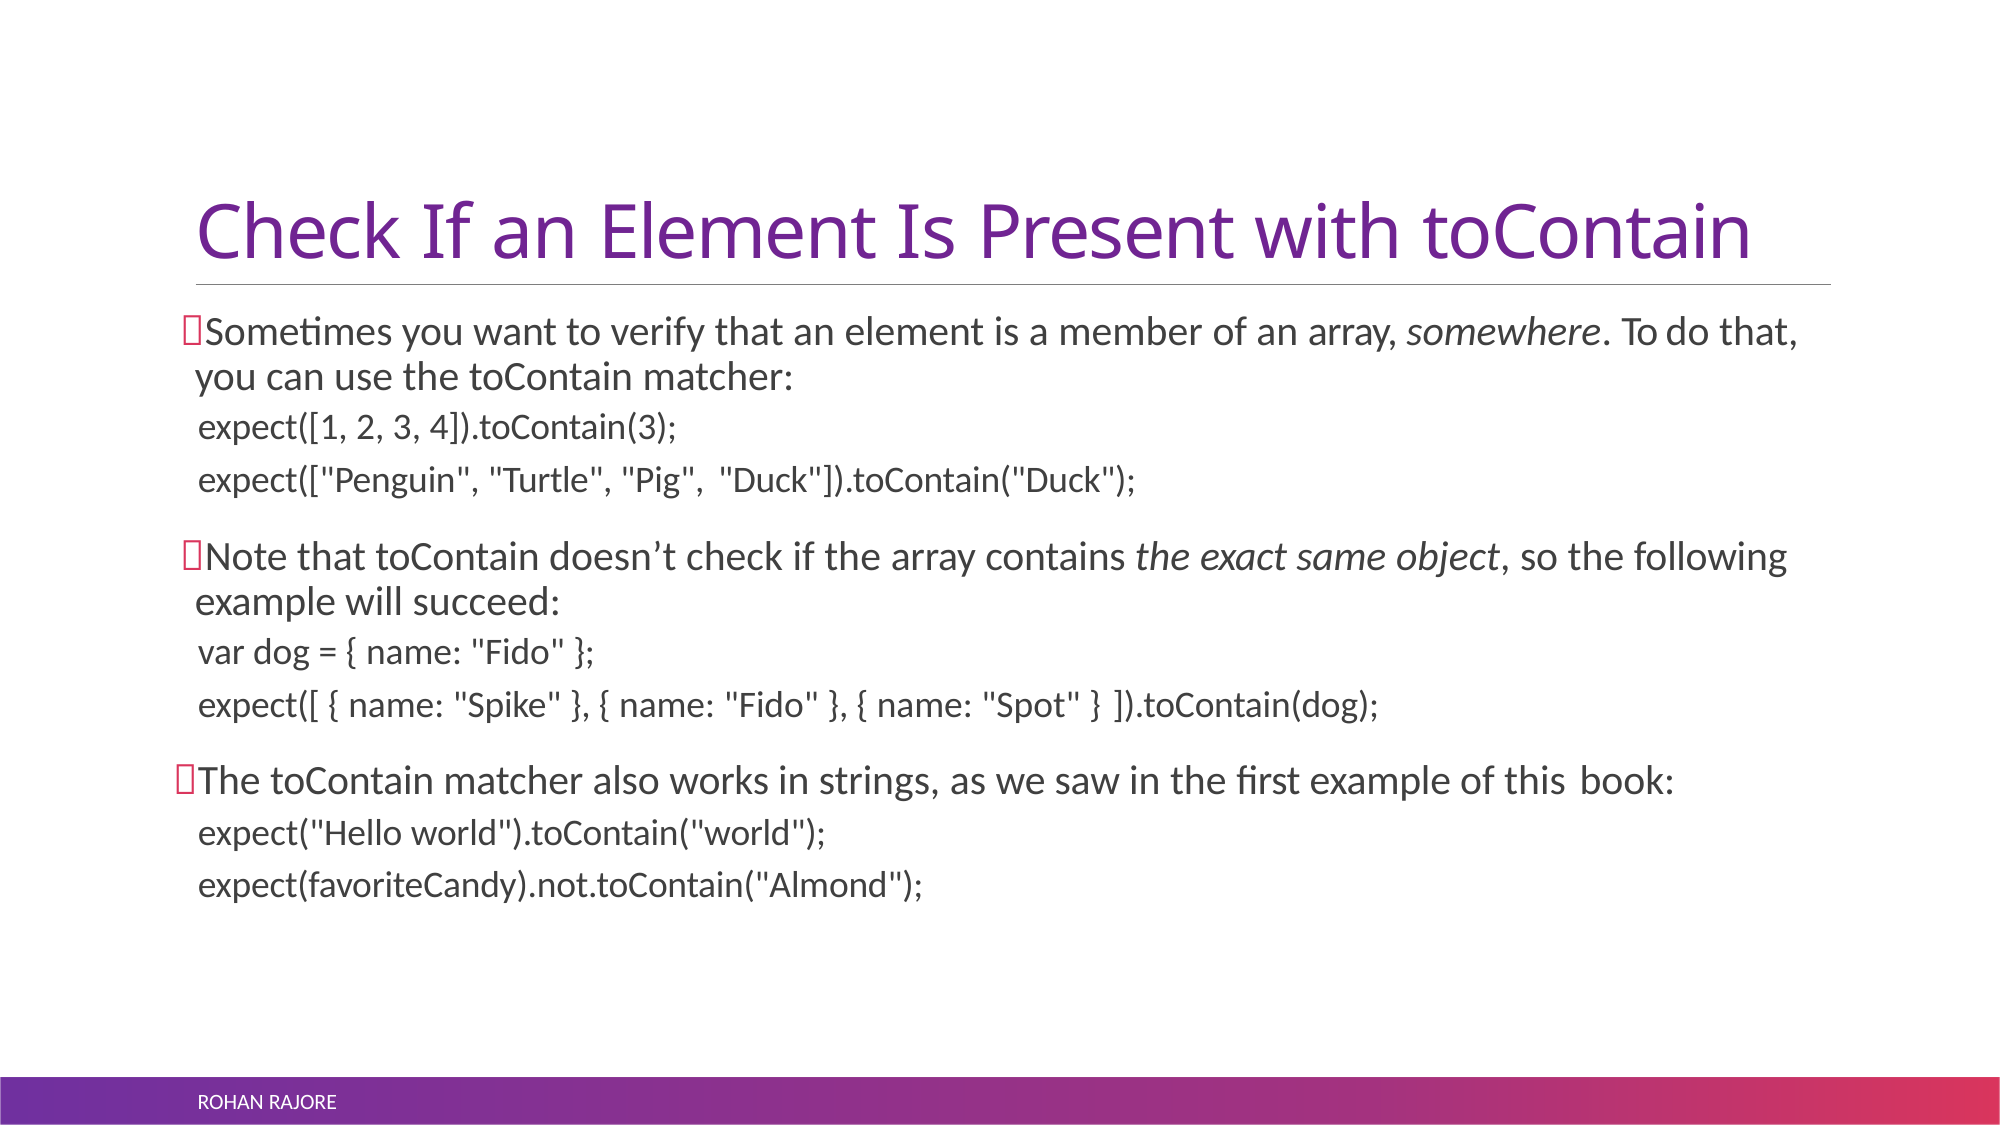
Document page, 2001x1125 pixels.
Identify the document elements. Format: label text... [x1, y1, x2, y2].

picture [0, 1076, 2000, 1125]
footer ROHAN RAJORE [195, 1091, 341, 1125]
list Sometimes you want to verify that an element is a member of an array, somewhere. To do that, you can use the toContain matcher: expect([1, 2, 3, 4]).toContain(3); expect(["Penguin", "Turtle", "Pig", "Duck"]).toContain("Duck"); Note that toContain doesn’t check if the array contains the exact same object, so the following example will succeed: var dog = { name: "Fido" }; expect([ { name: "Spike" }, { name: "Fido" }, { name: "Spot" } ]).toContain(dog); The toContain matcher also works in strings, as we saw in the first example of this book: expect("Hello world").toContain("world"); expect(favoriteCandy).not.toContain("Almond"); [172, 308, 1828, 947]
title Check If an Element Is Present with toContain [192, 183, 1808, 308]
